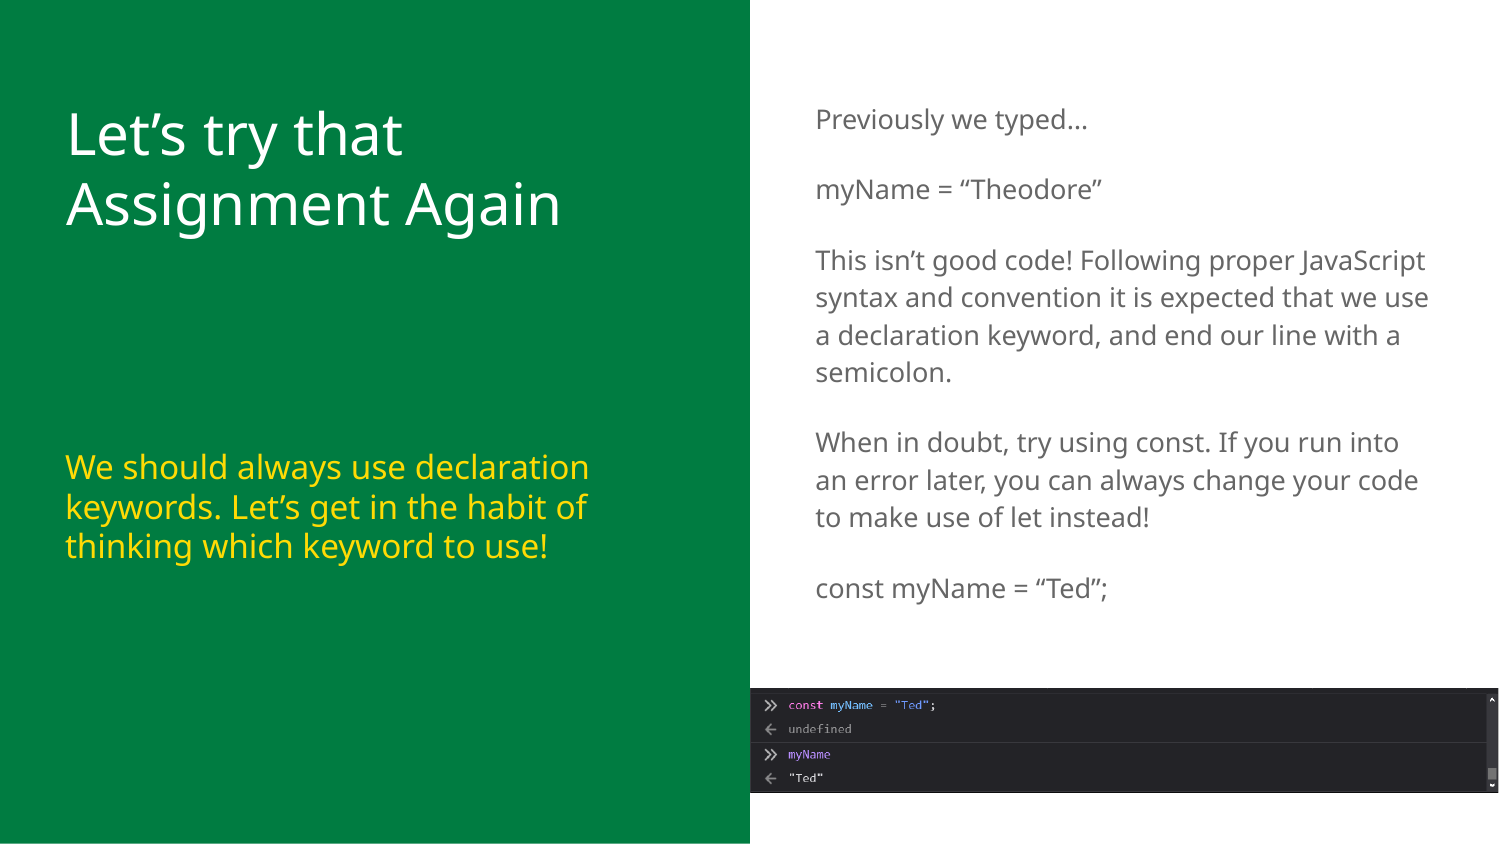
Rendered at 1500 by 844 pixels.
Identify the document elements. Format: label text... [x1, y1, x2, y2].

subtitle We should always use declaration keywords. Let’s get in the habit of thinking which keyword to use! [50, 430, 658, 583]
list Previously we typed… myName = “Theodore” This isn’t good code! Following proper JavaScript syntax and convention it is expected that we use a declaration keyword, and end our line with a semicolon. When in doubt, try using const. If you run into an error later, you can always change your code to make use of let instead! const myName = “Ted”; [800, 82, 1449, 686]
picture [749, 688, 1500, 794]
title Let’s try that Assignment Again [51, 82, 659, 419]
